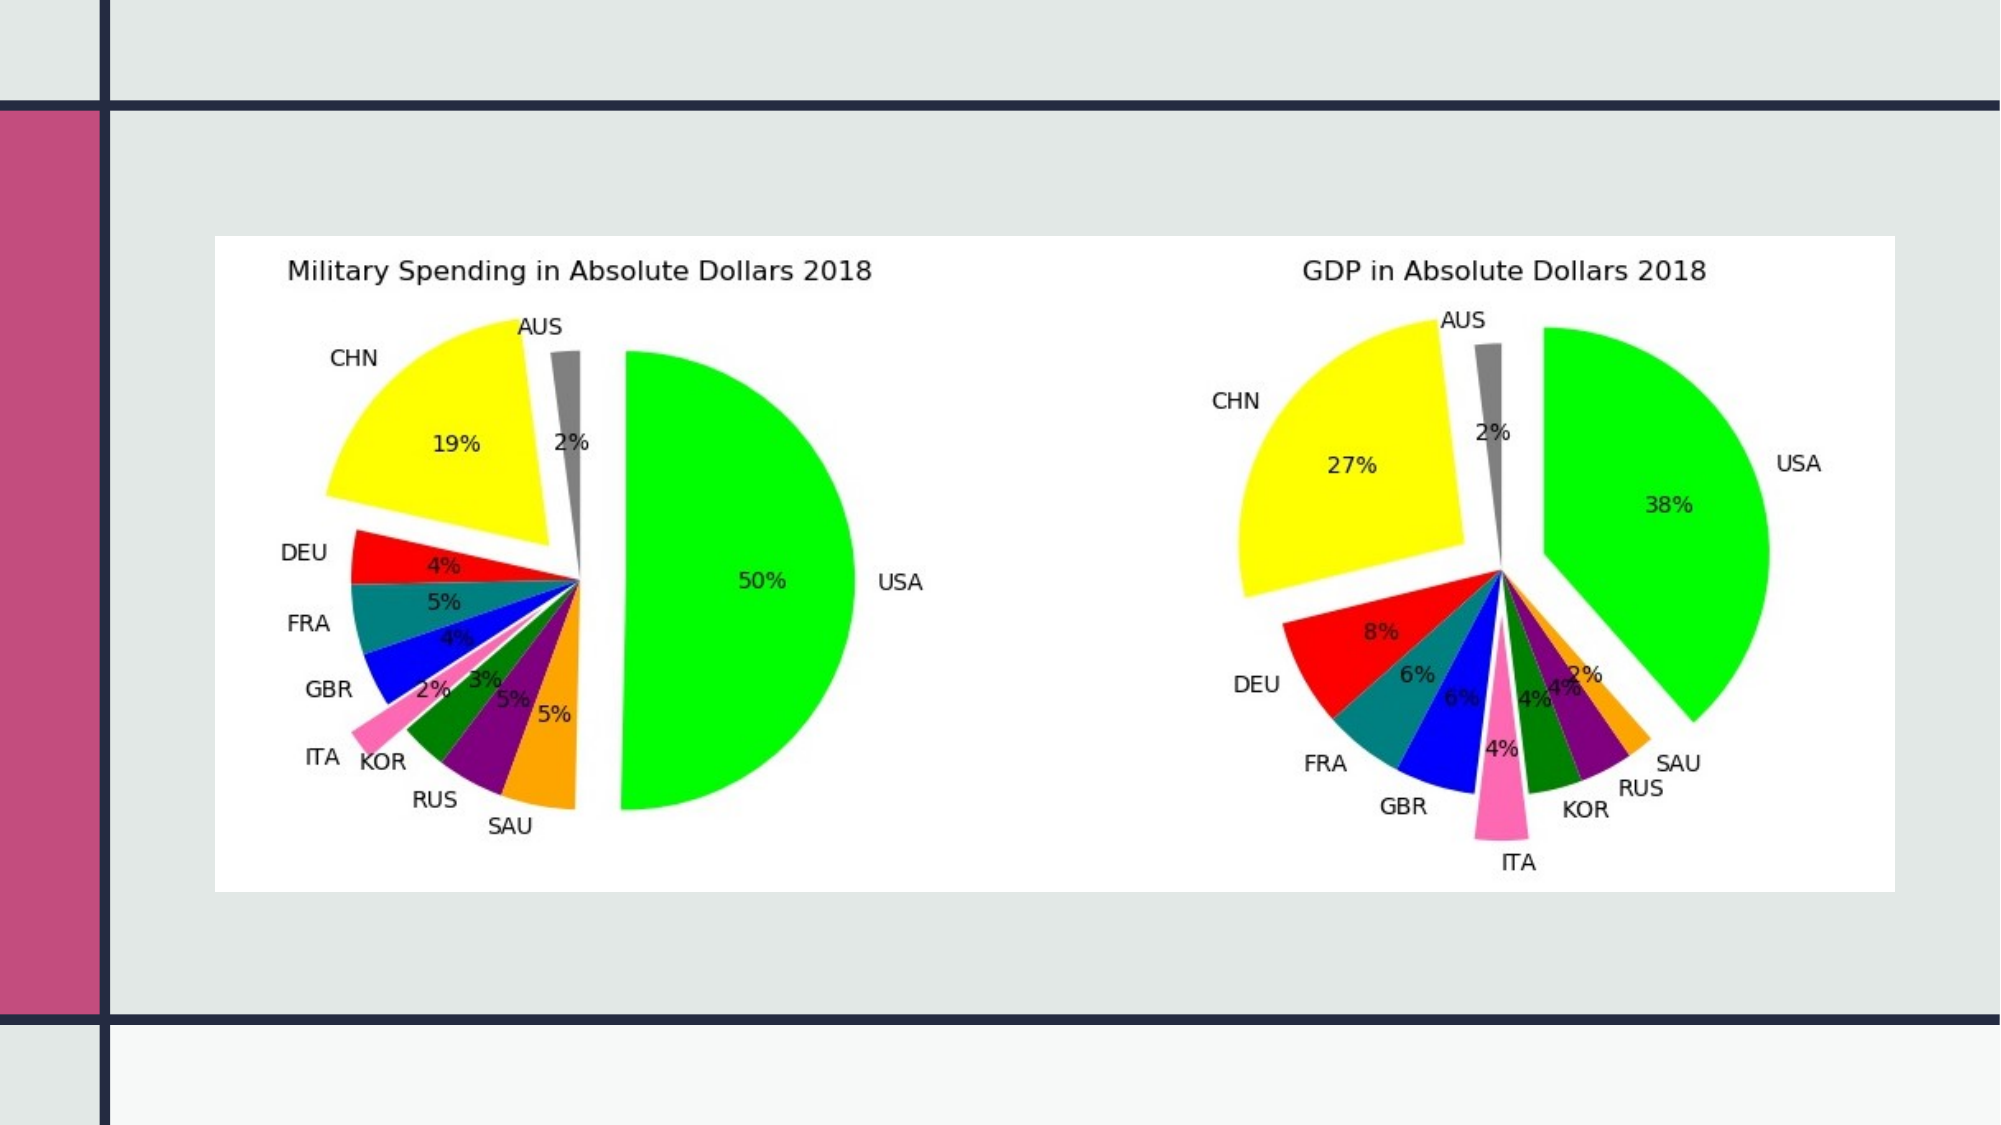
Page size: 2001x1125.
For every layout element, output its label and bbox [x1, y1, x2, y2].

text_box [0, 112, 99, 1013]
text_box [111, 0, 2000, 99]
text_box [0, 1026, 99, 1125]
list [215, 236, 1895, 892]
text_box [99, 0, 111, 99]
text_box [99, 112, 111, 1013]
text_box [99, 1026, 111, 1125]
text_box [0, 99, 2000, 112]
text_box [0, 1013, 2000, 1026]
text_box [111, 1026, 2000, 1125]
text_box [111, 112, 2000, 1013]
text_box [0, 0, 99, 99]
